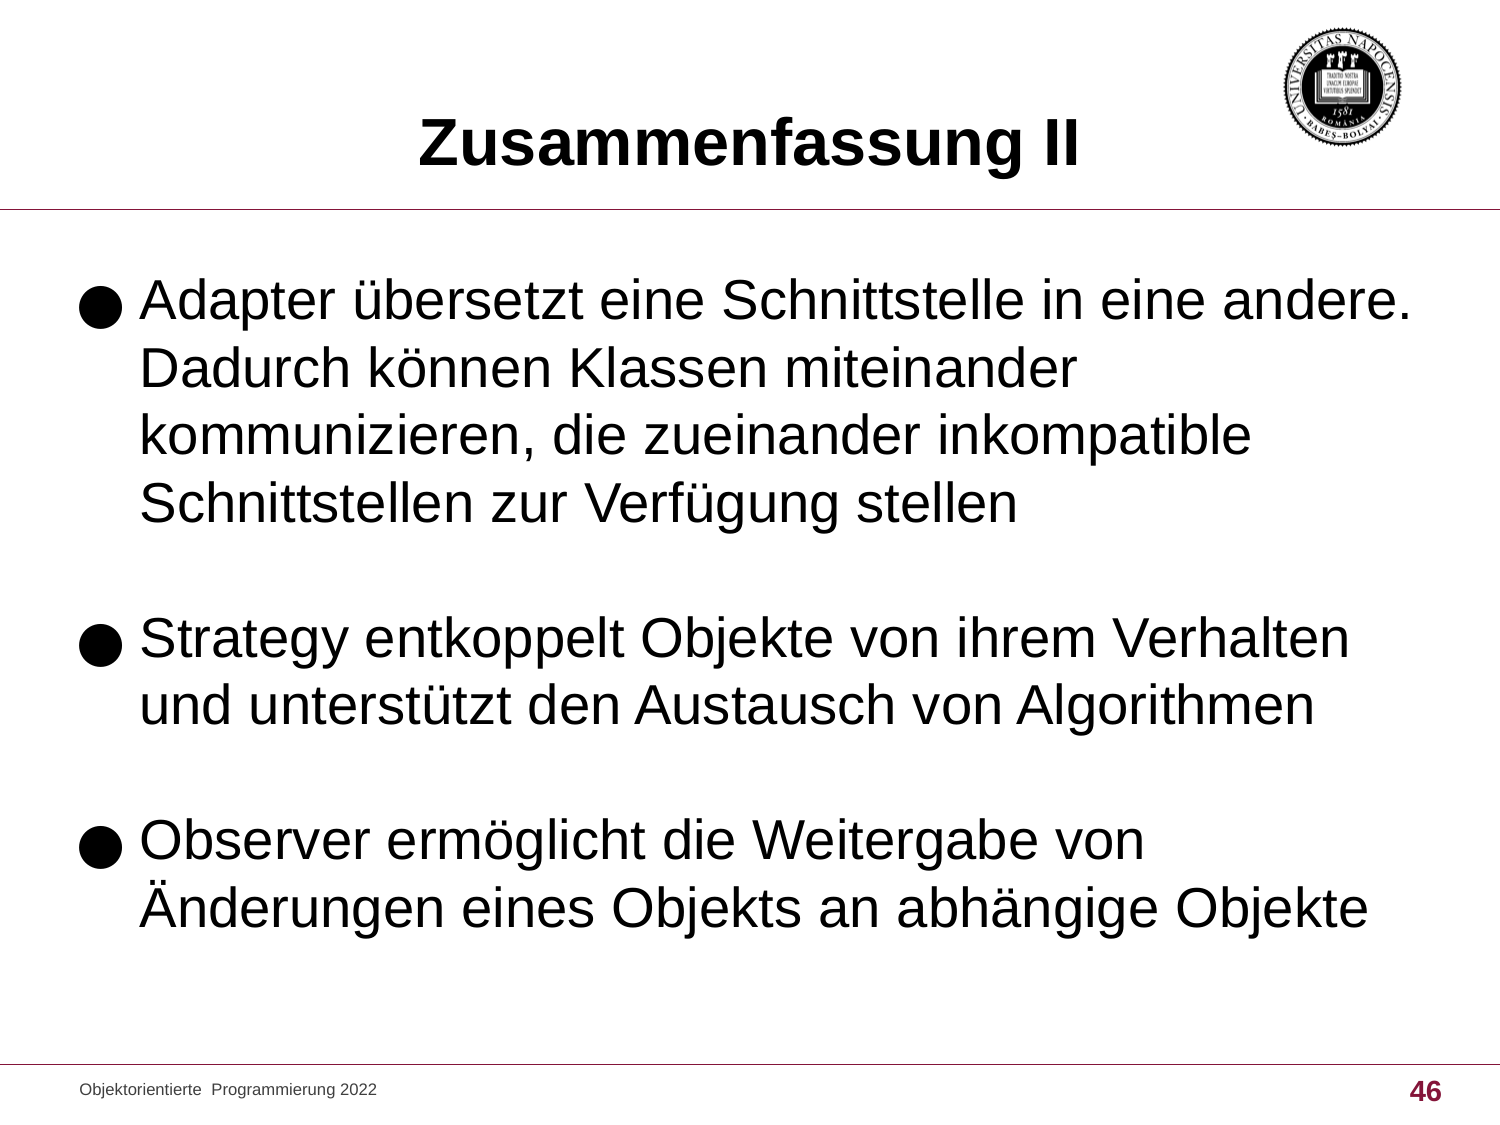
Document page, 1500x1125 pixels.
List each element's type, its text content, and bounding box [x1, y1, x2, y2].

picture [1273, 17, 1412, 44]
slide_number 46 [1371, 1078, 1443, 1102]
text_box Zusammenfassung II [74, 44, 1425, 233]
text_box Adapter übersetzt eine Schnittstelle in eine andere. Dadurch können Klassen miteinander kommunizieren, die zueinander inkompatible Schnittstellen zur Verfügung stellen Strategy entkoppelt Objekte von ihrem Verhalten und unterstützt den Austausch von Algorithmen Observer ermöglicht die Weitergabe von Änderungen eines Objekts an abhängige Objekte [74, 263, 1425, 1098]
text_box Objektorientierte Programmierung 2022 [63, 1076, 1308, 1102]
